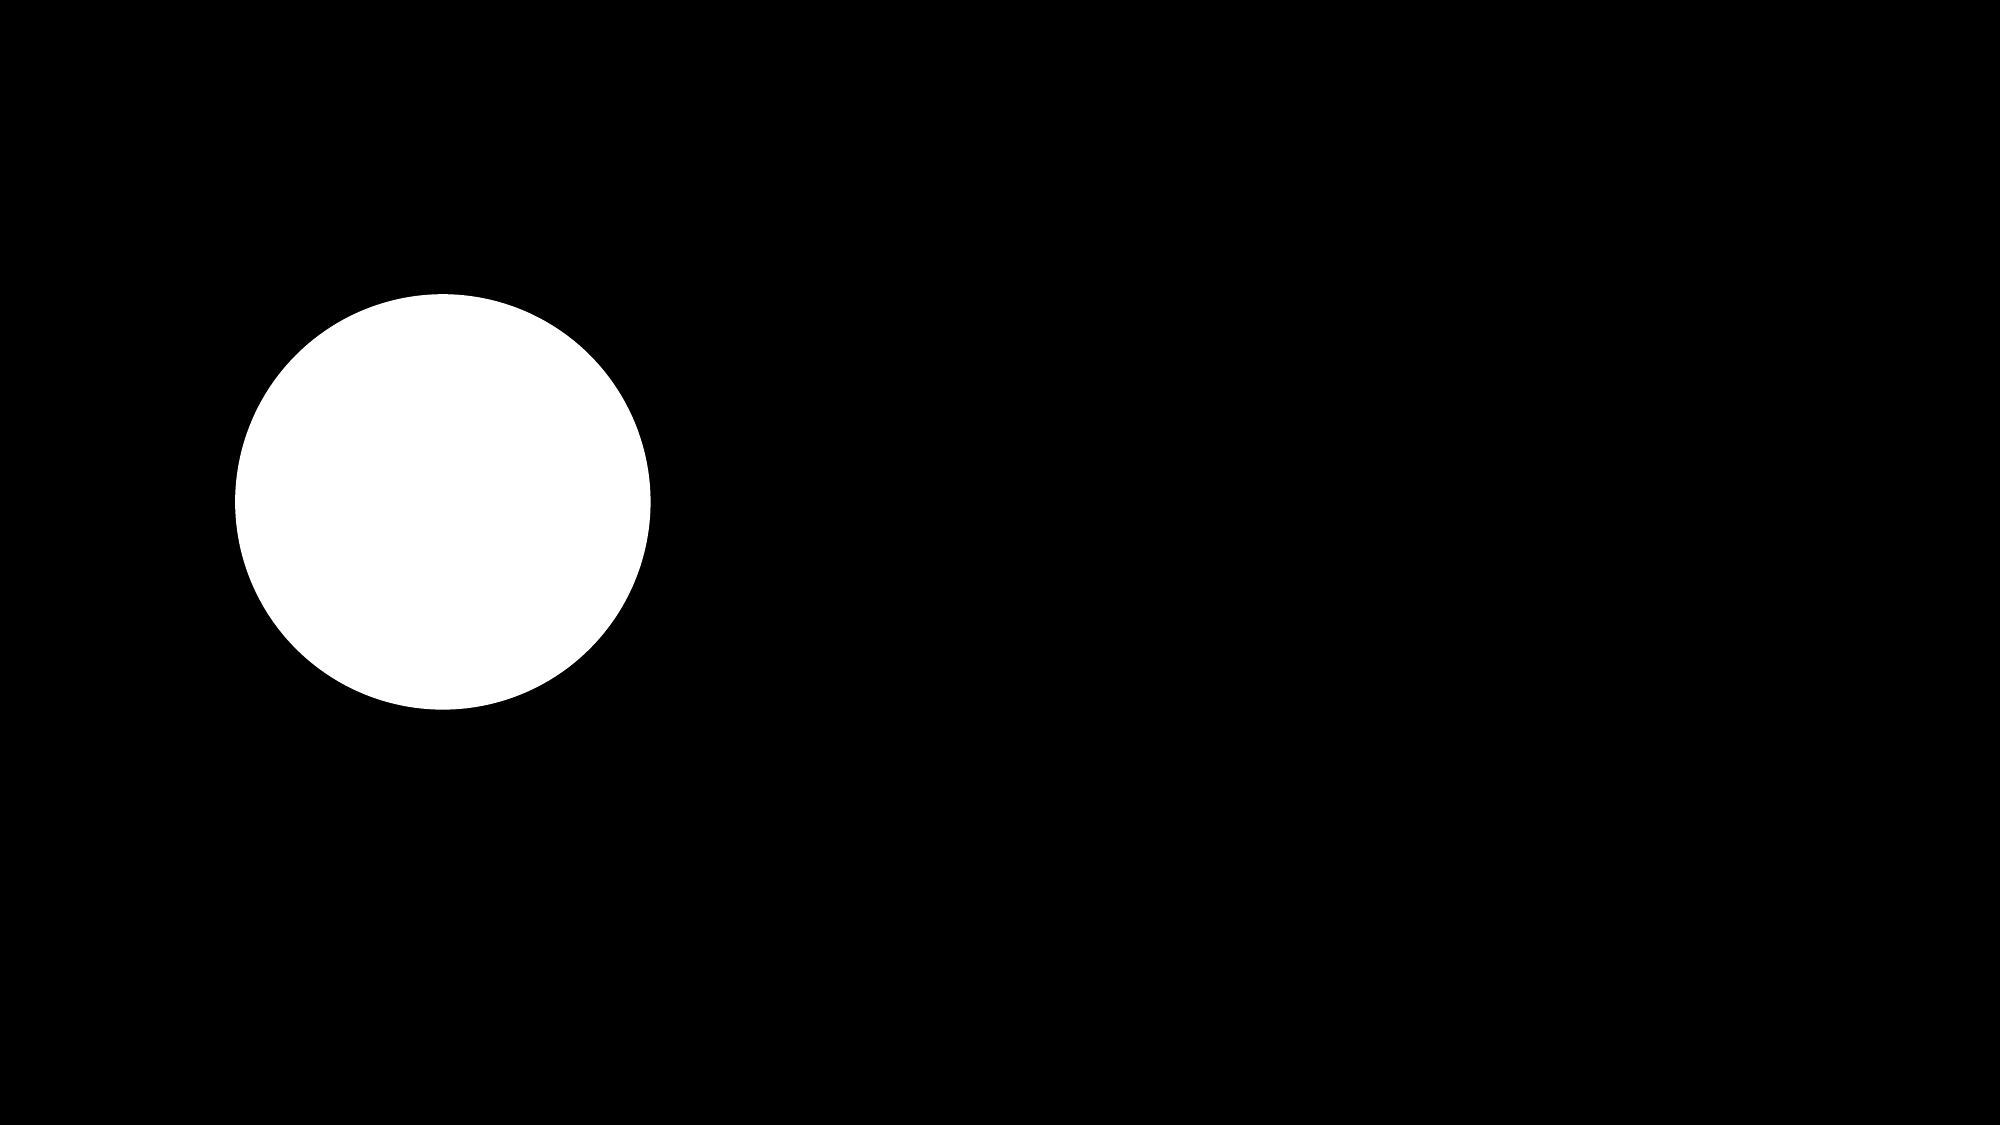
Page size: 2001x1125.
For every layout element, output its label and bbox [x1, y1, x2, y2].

text_box [235, 294, 651, 710]
